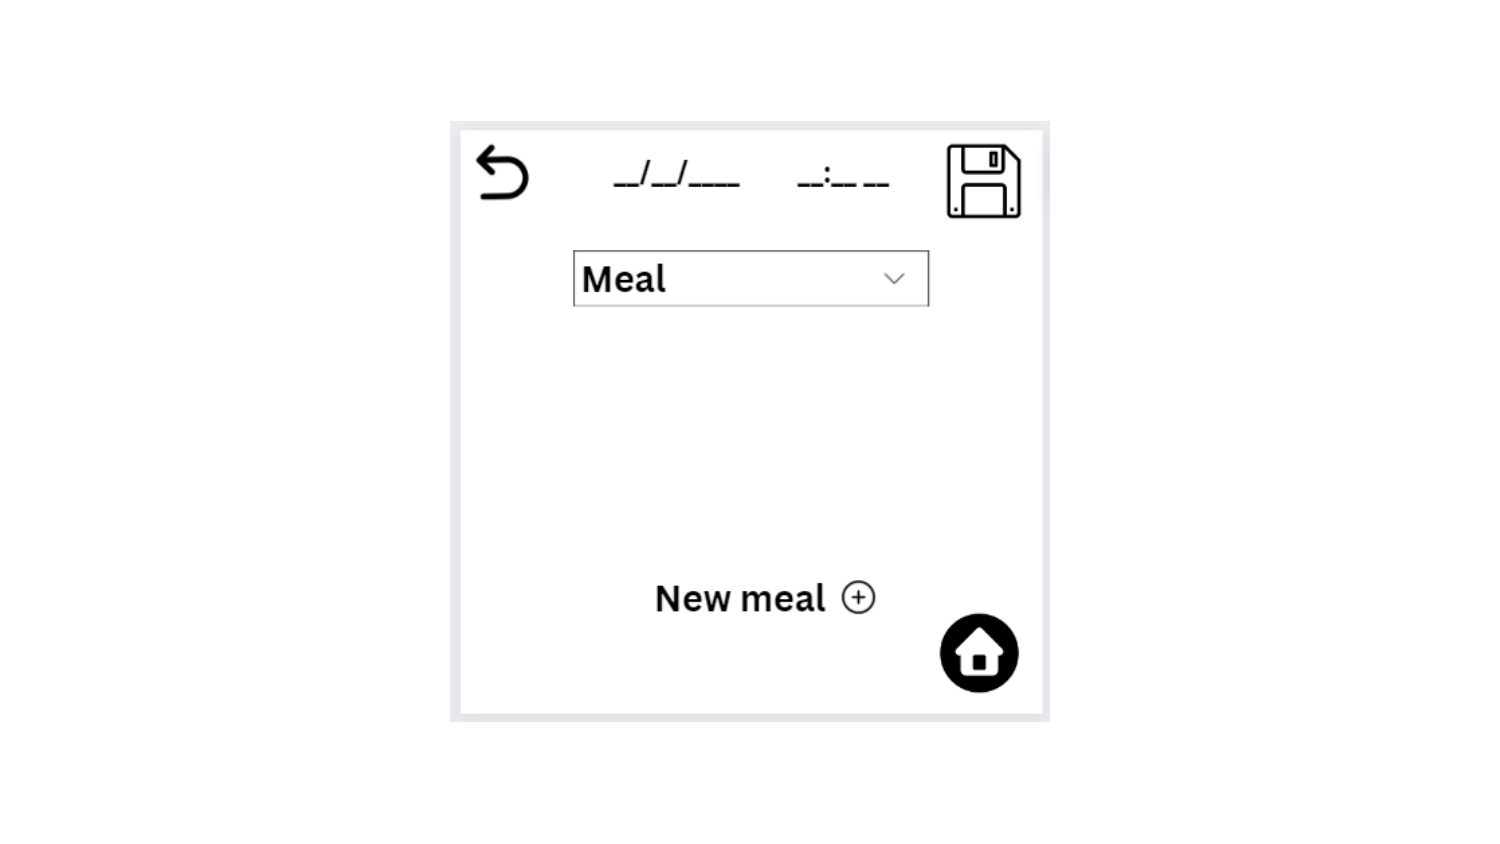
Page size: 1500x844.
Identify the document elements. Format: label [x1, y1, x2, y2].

picture [449, 121, 1051, 723]
